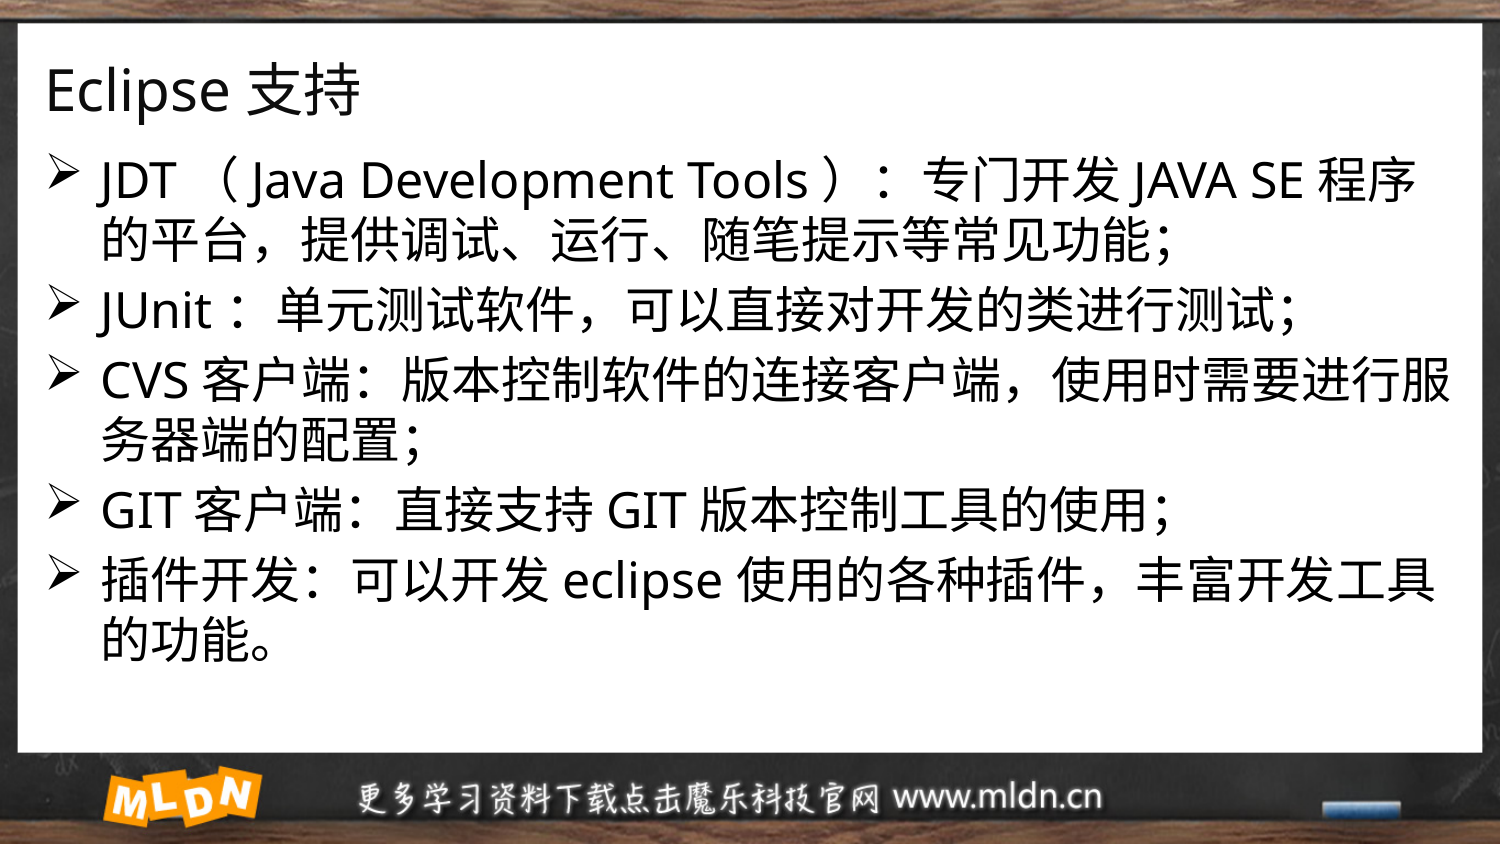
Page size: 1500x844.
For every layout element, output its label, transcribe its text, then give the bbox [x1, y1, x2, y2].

title Eclipse支持 [29, 34, 1471, 140]
list JDT（Java Development Tools）：专门开发JAVA SE程序的平台，提供调试、运行、随笔提示等常见功能； JUnit：单元测试软件，可以直接对开发的类进行测试； CVS客户端：版本控制软件的连接客户端，使用时需要进行服务器端的配置； GIT客户端：直接支持GIT版本控制工具的使用； 插件开发：可以开发eclipse使用的各种插件，丰富开发工具的功能。 [29, 140, 1471, 729]
picture [0, 0, 1500, 844]
